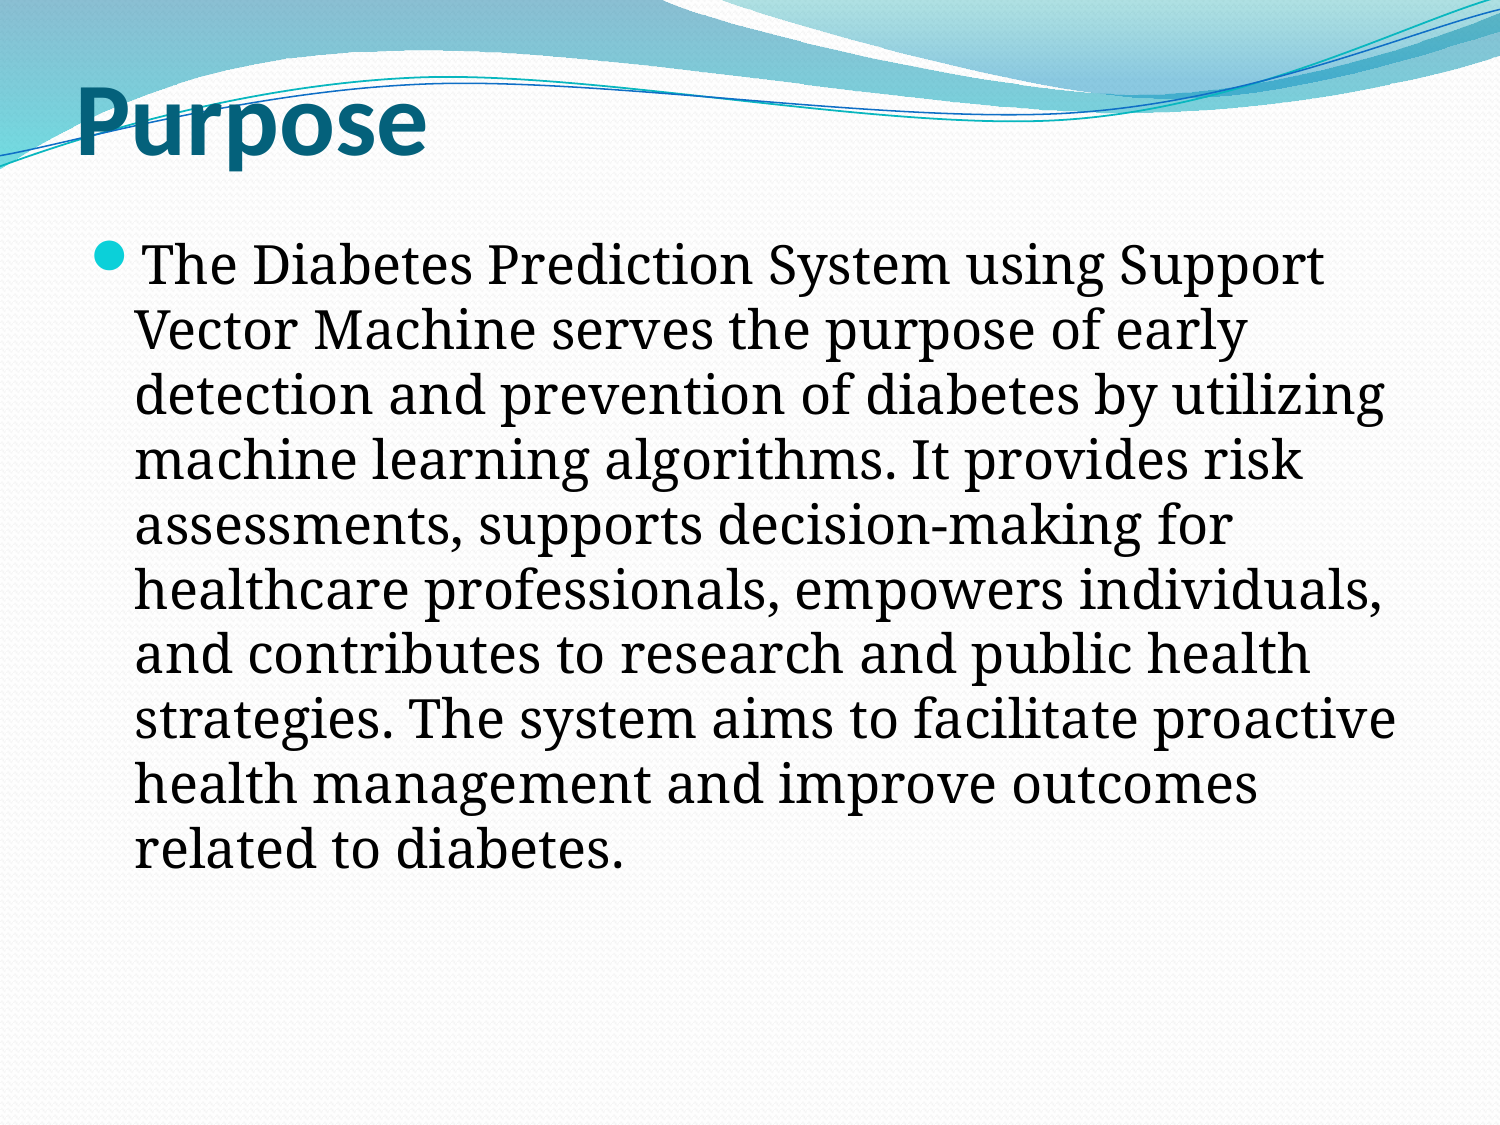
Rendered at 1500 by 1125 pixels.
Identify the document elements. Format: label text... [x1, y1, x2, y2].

list The Diabetes Prediction System using Support Vector Machine serves the purpose of early detection and prevention of diabetes by utilizing machine learning algorithms. It provides risk assessments, supports decision-making for healthcare professionals, empowers individuals, and contributes to research and public health strategies. The system aims to facilitate proactive health management and improve outcomes related to diabetes. [74, 222, 1426, 1038]
title Purpose [74, 34, 1426, 176]
